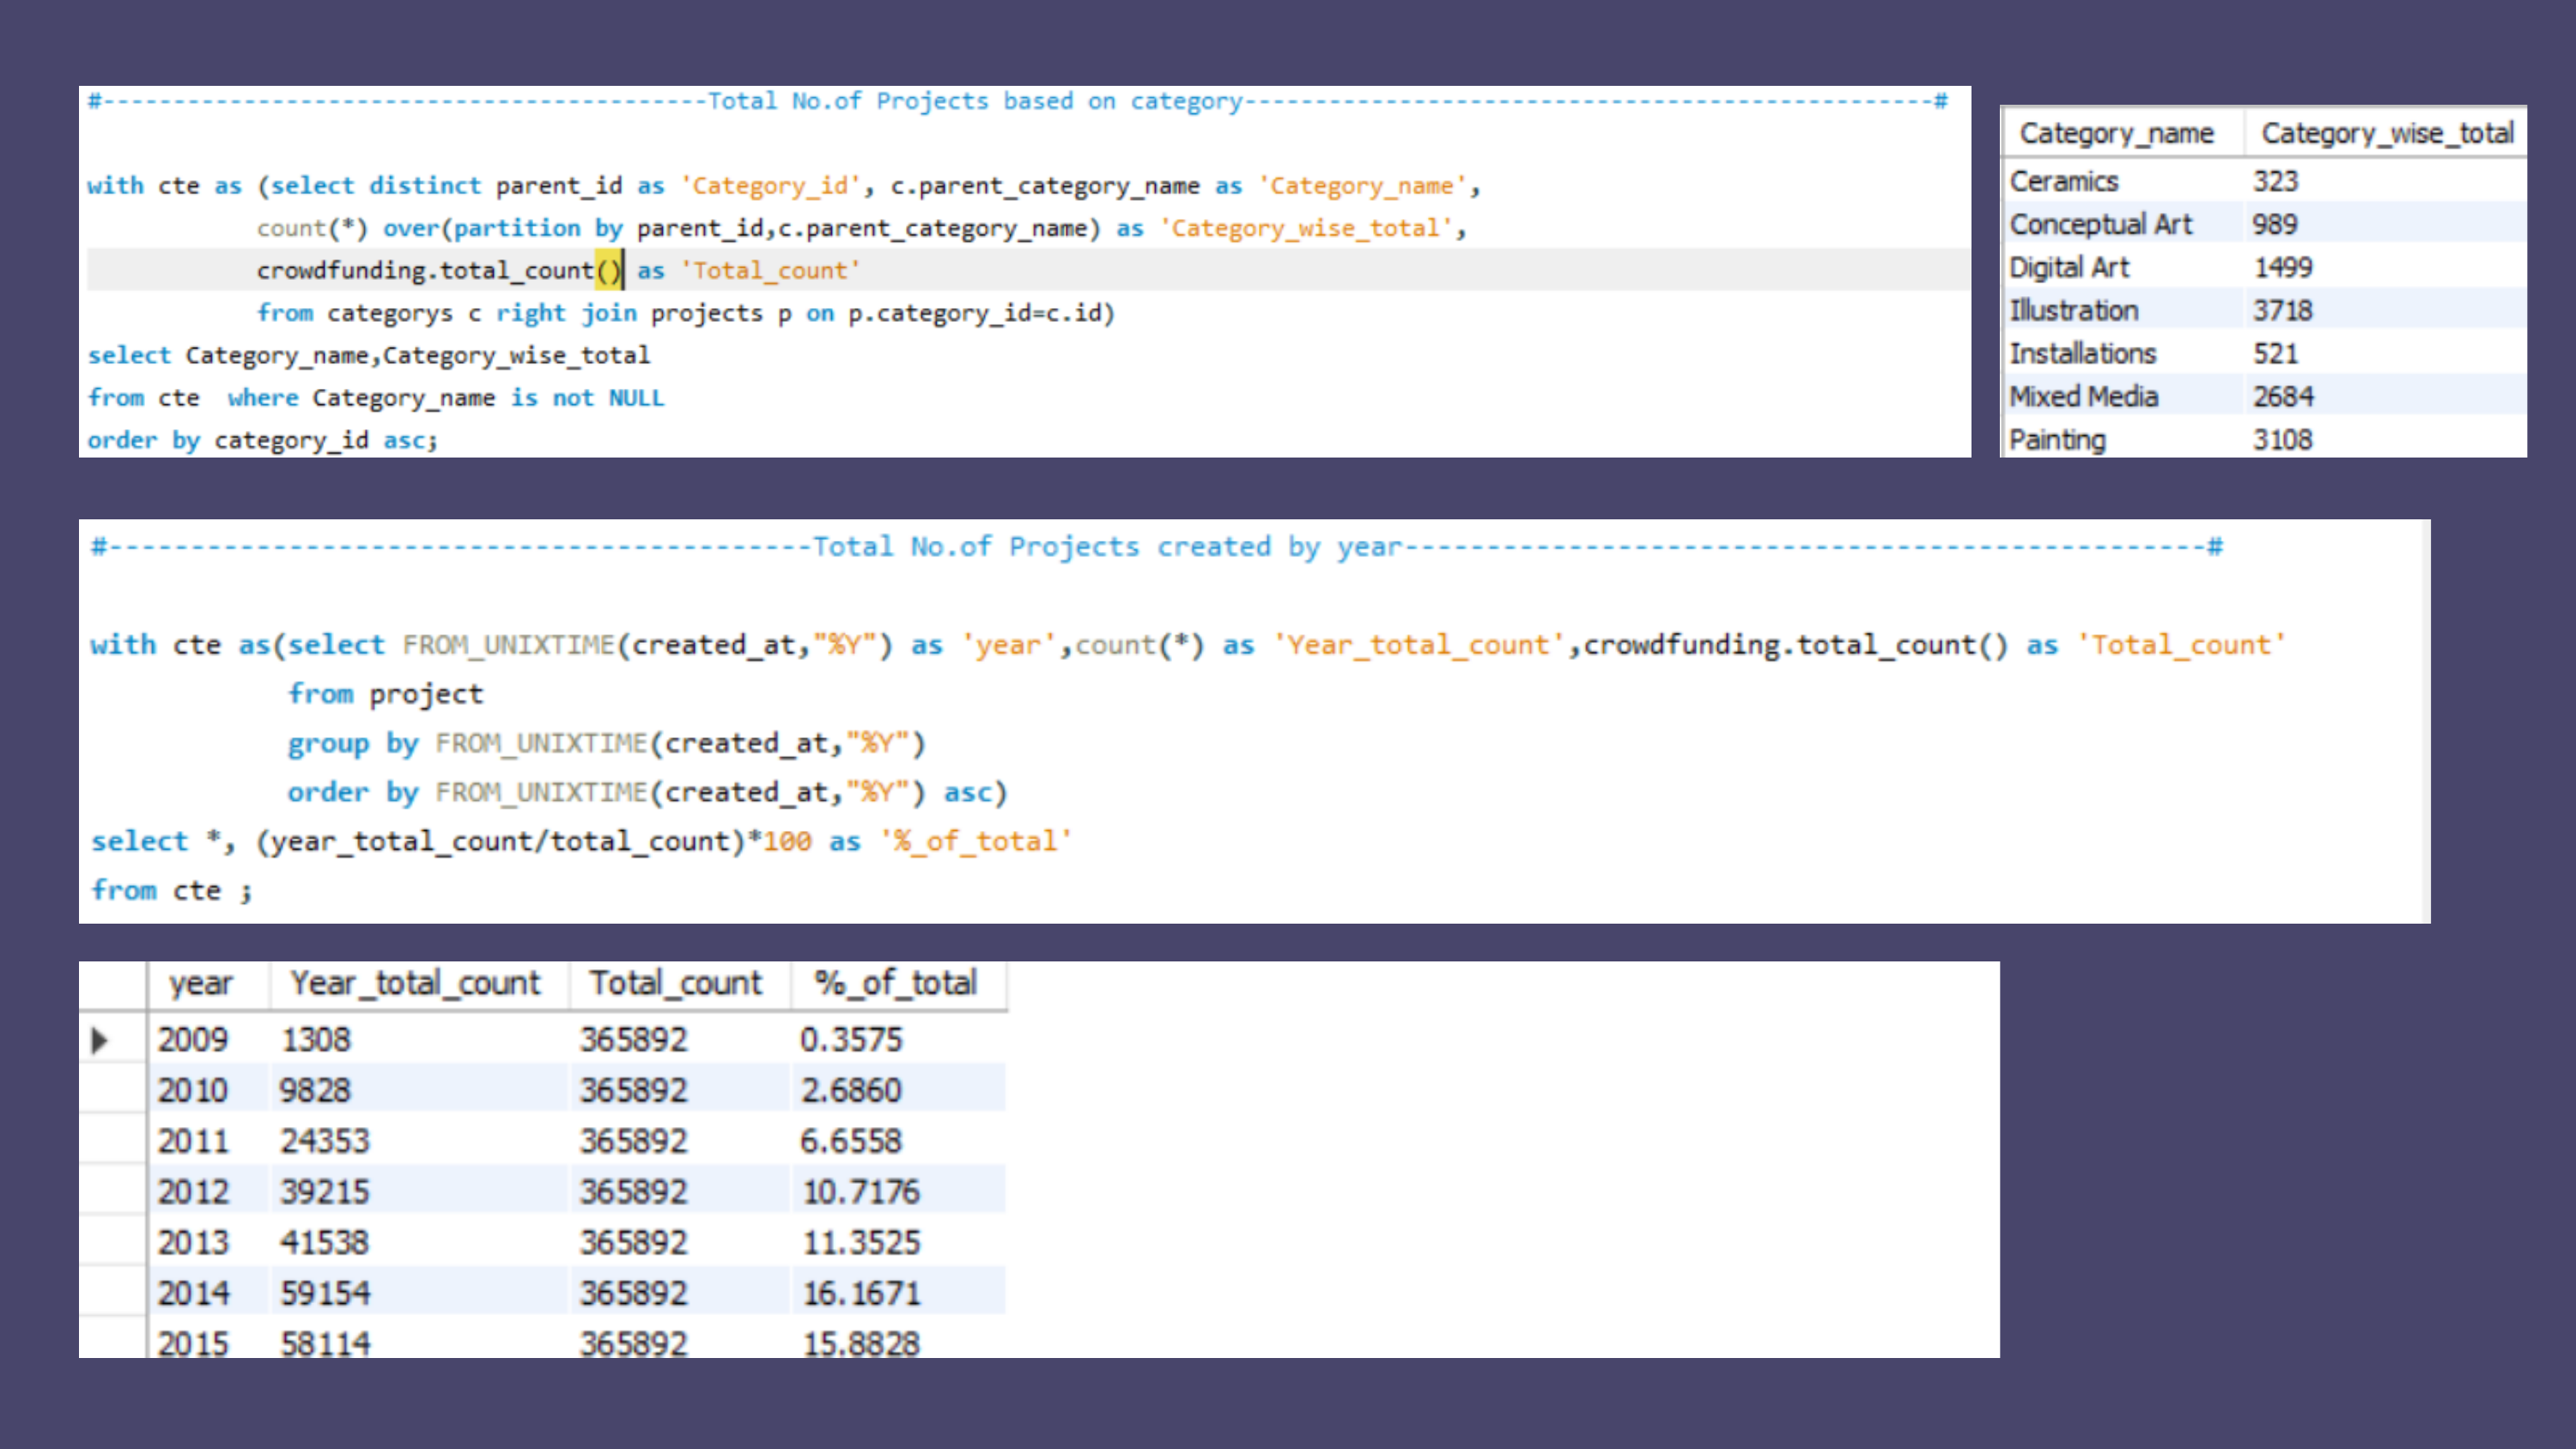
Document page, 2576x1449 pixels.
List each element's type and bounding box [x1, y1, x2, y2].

text_box [2000, 105, 2528, 458]
text_box [79, 961, 2001, 1358]
text_box [79, 519, 2432, 924]
text_box [79, 86, 1971, 458]
